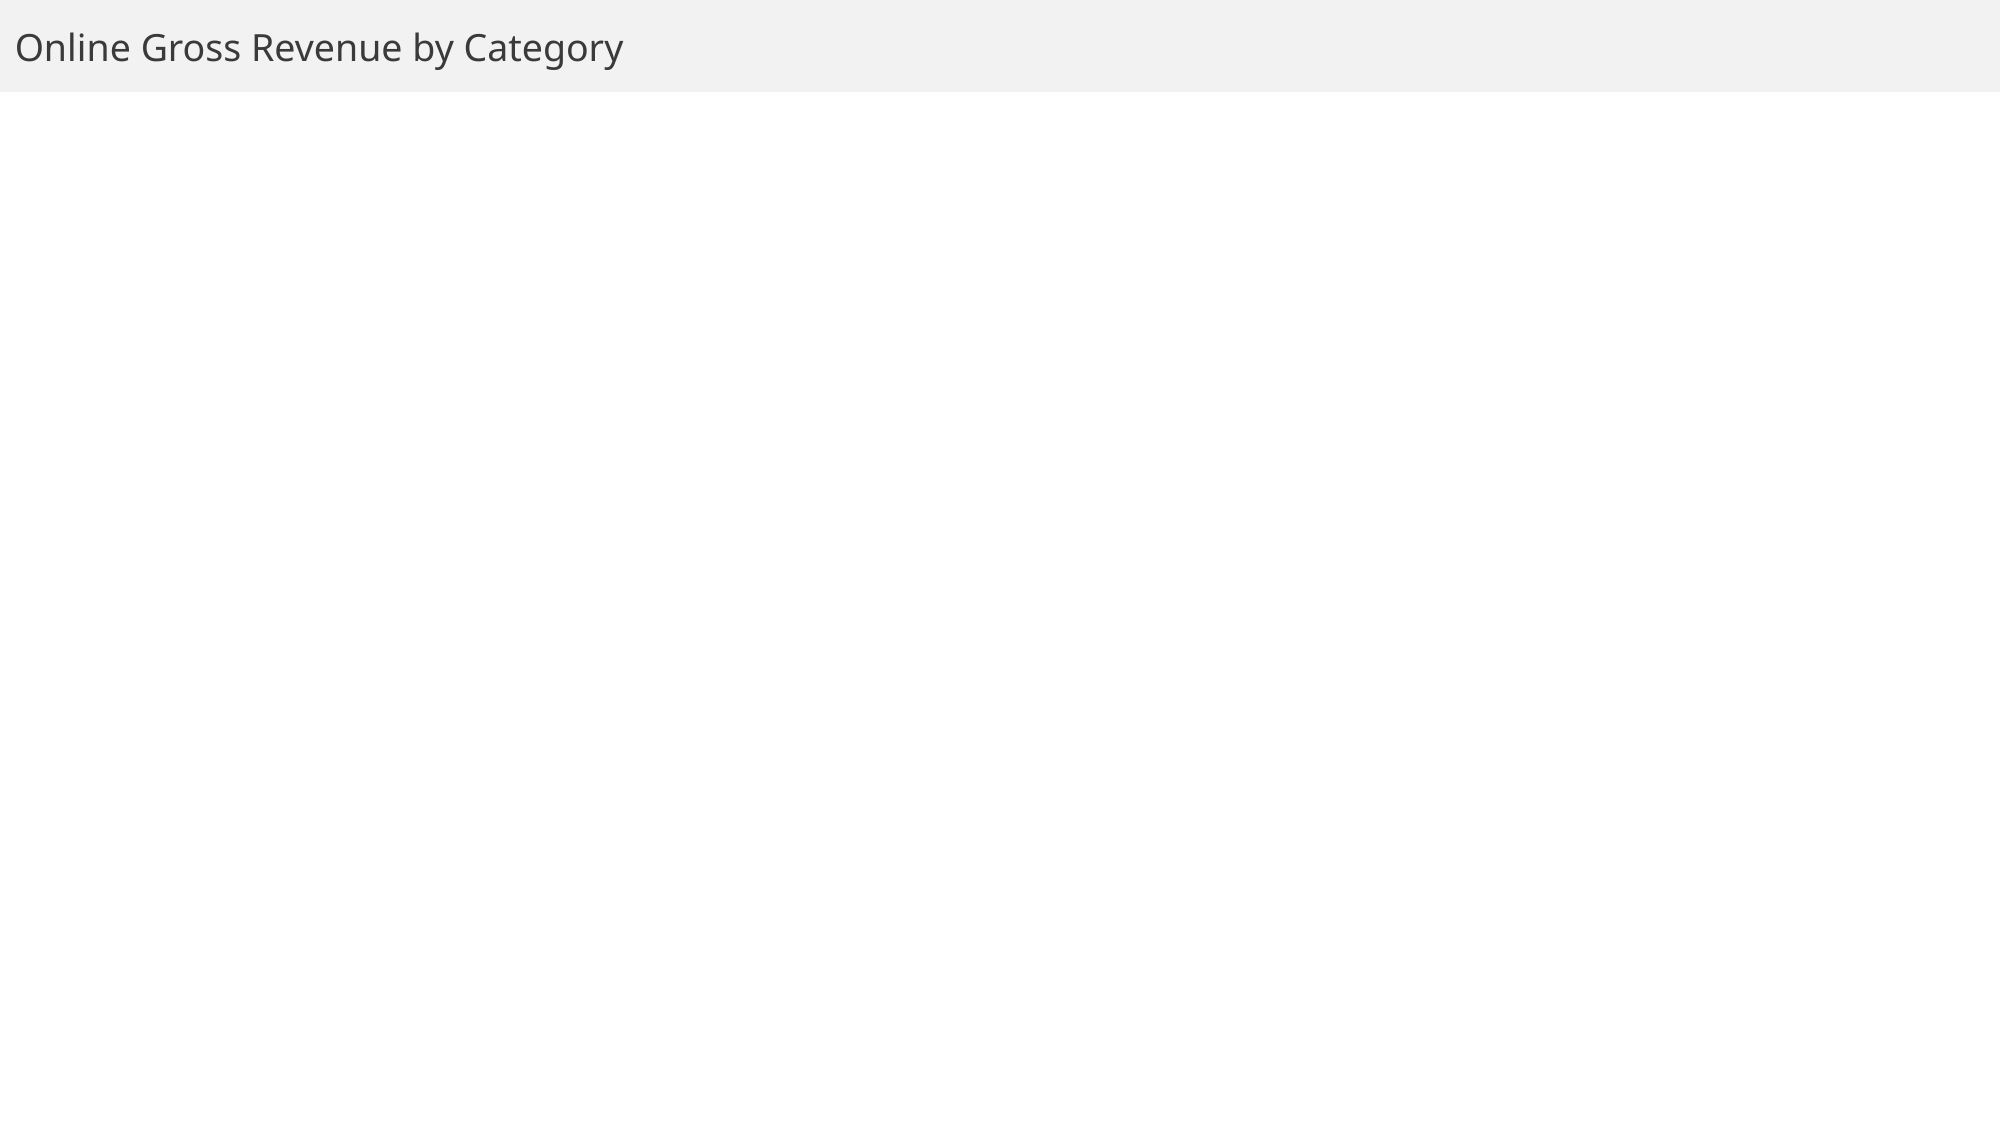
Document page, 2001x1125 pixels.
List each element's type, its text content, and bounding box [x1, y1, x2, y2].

text_box Online Gross Revenue by Category [0, 0, 2000, 94]
